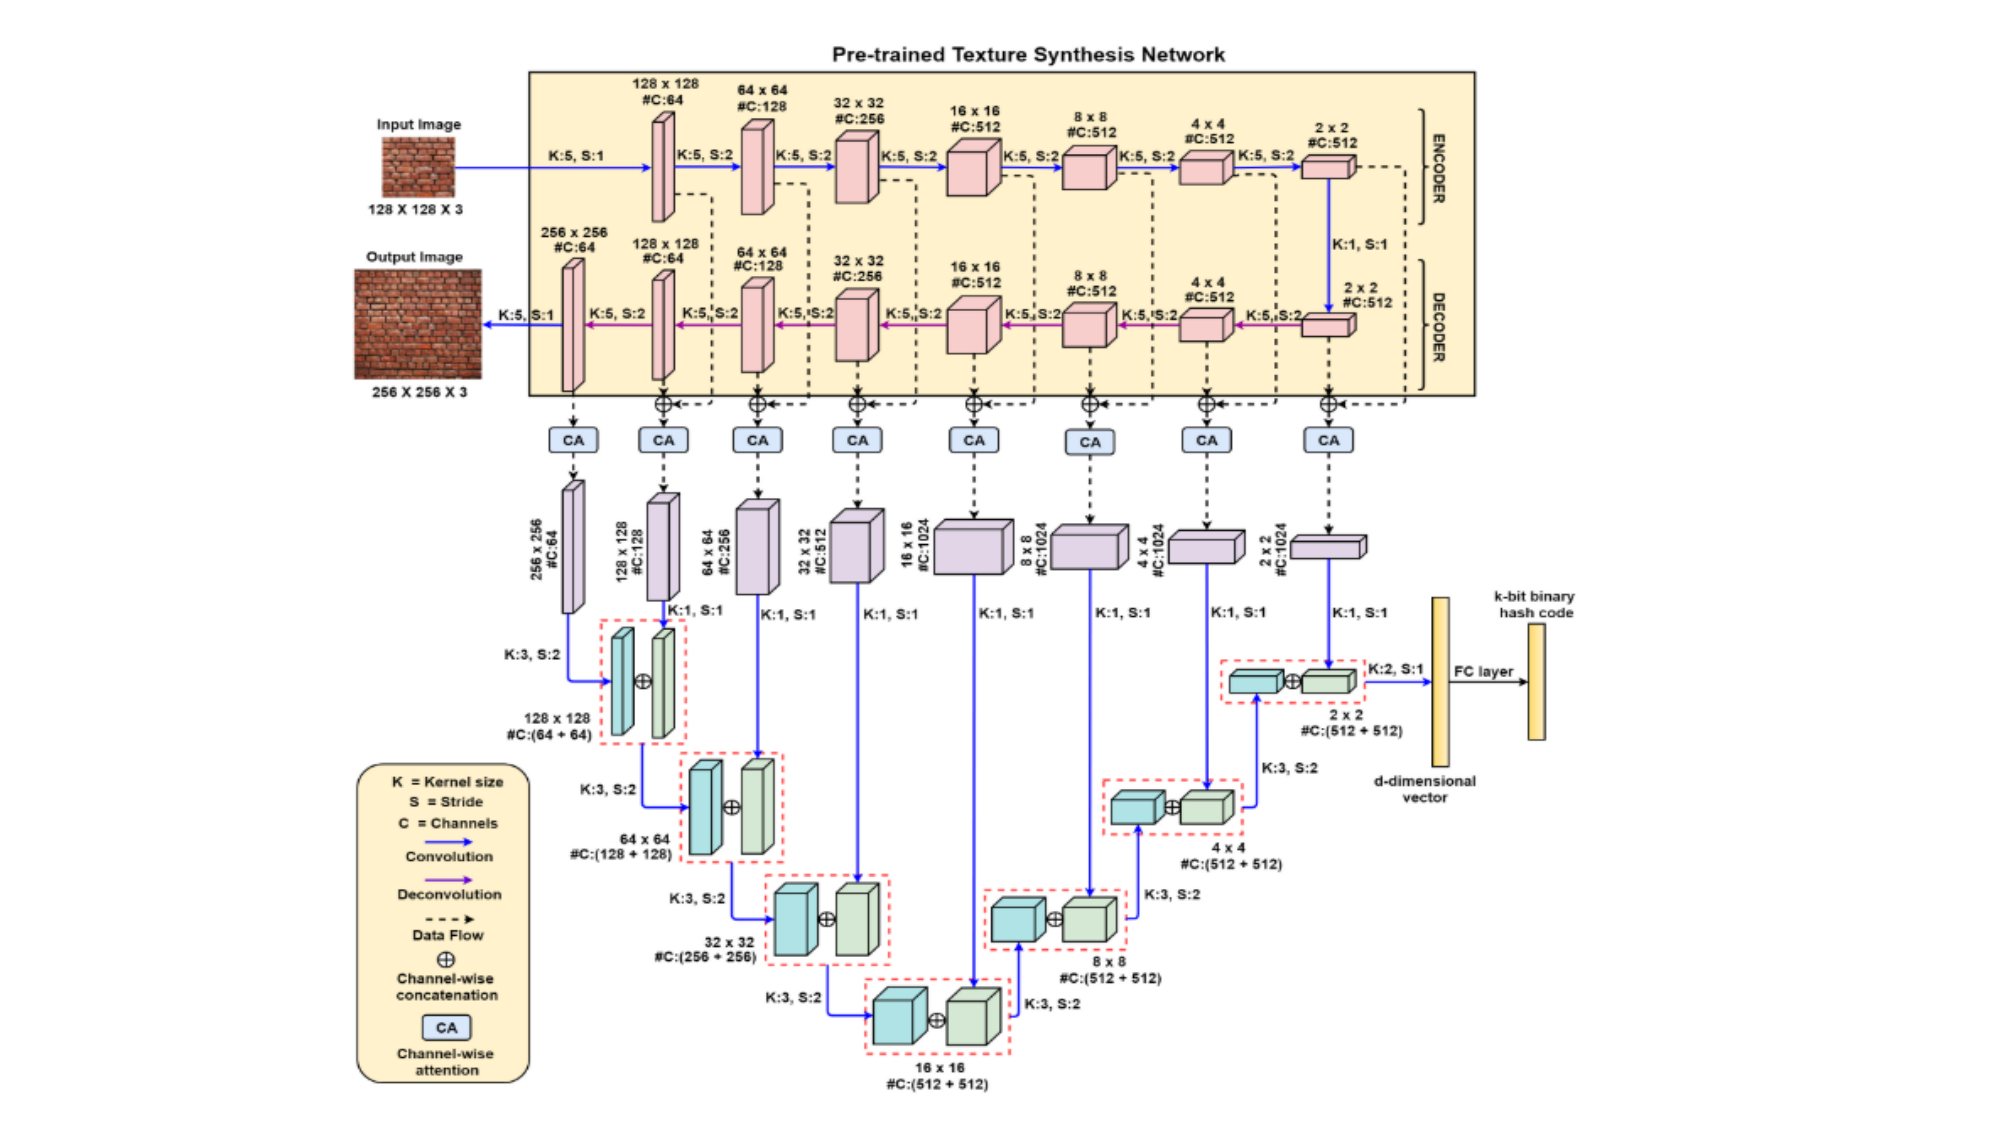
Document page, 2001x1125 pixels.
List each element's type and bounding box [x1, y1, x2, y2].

picture [289, 6, 1740, 1118]
